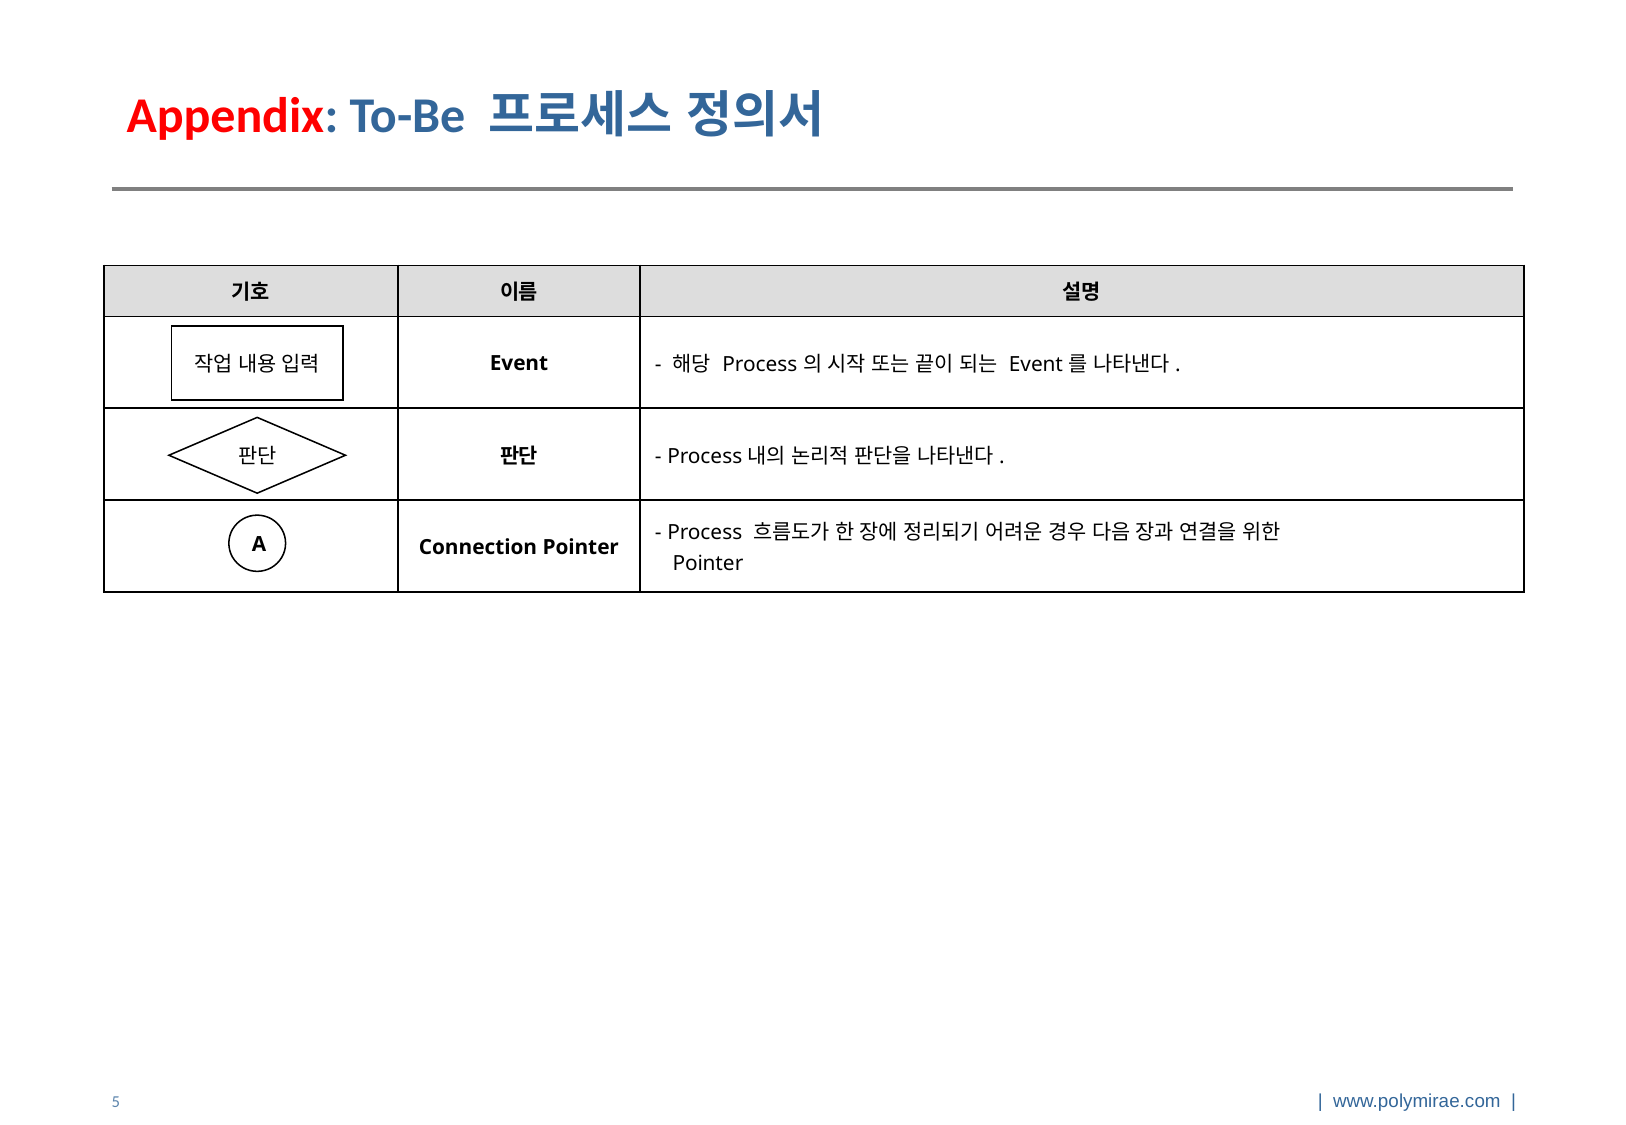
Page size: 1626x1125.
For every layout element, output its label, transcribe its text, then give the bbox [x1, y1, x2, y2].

slide_number 5 [96, 1082, 1625, 1119]
text_box A [228, 515, 286, 572]
table_header 설명 [641, 266, 1523, 316]
table_header 이름 [399, 266, 639, 316]
table_cell - Process내의 논리적 판단을 나타낸다. [641, 409, 1523, 499]
table_cell [105, 317, 397, 407]
table_cell Connection Pointer [399, 501, 639, 591]
table_cell [105, 501, 397, 591]
table_cell [105, 409, 397, 499]
table_cell 판단 [399, 409, 639, 499]
table_cell - Process 흐름도가 한 장에 정리되기 어려운 경우 다음 장과 연결을 위한 Pointer [641, 501, 1523, 591]
table_header 기호 [105, 266, 397, 316]
text_box 작업 내용 입력 [171, 326, 343, 400]
table_cell - 해당 Process의 시작 또는 끝이 되는 Event를 나타낸다. [641, 317, 1523, 407]
text_box 판단 [168, 417, 346, 494]
title Appendix: To-Be 프로세스 정의서 [111, 43, 1514, 189]
table_cell Event [399, 317, 639, 407]
